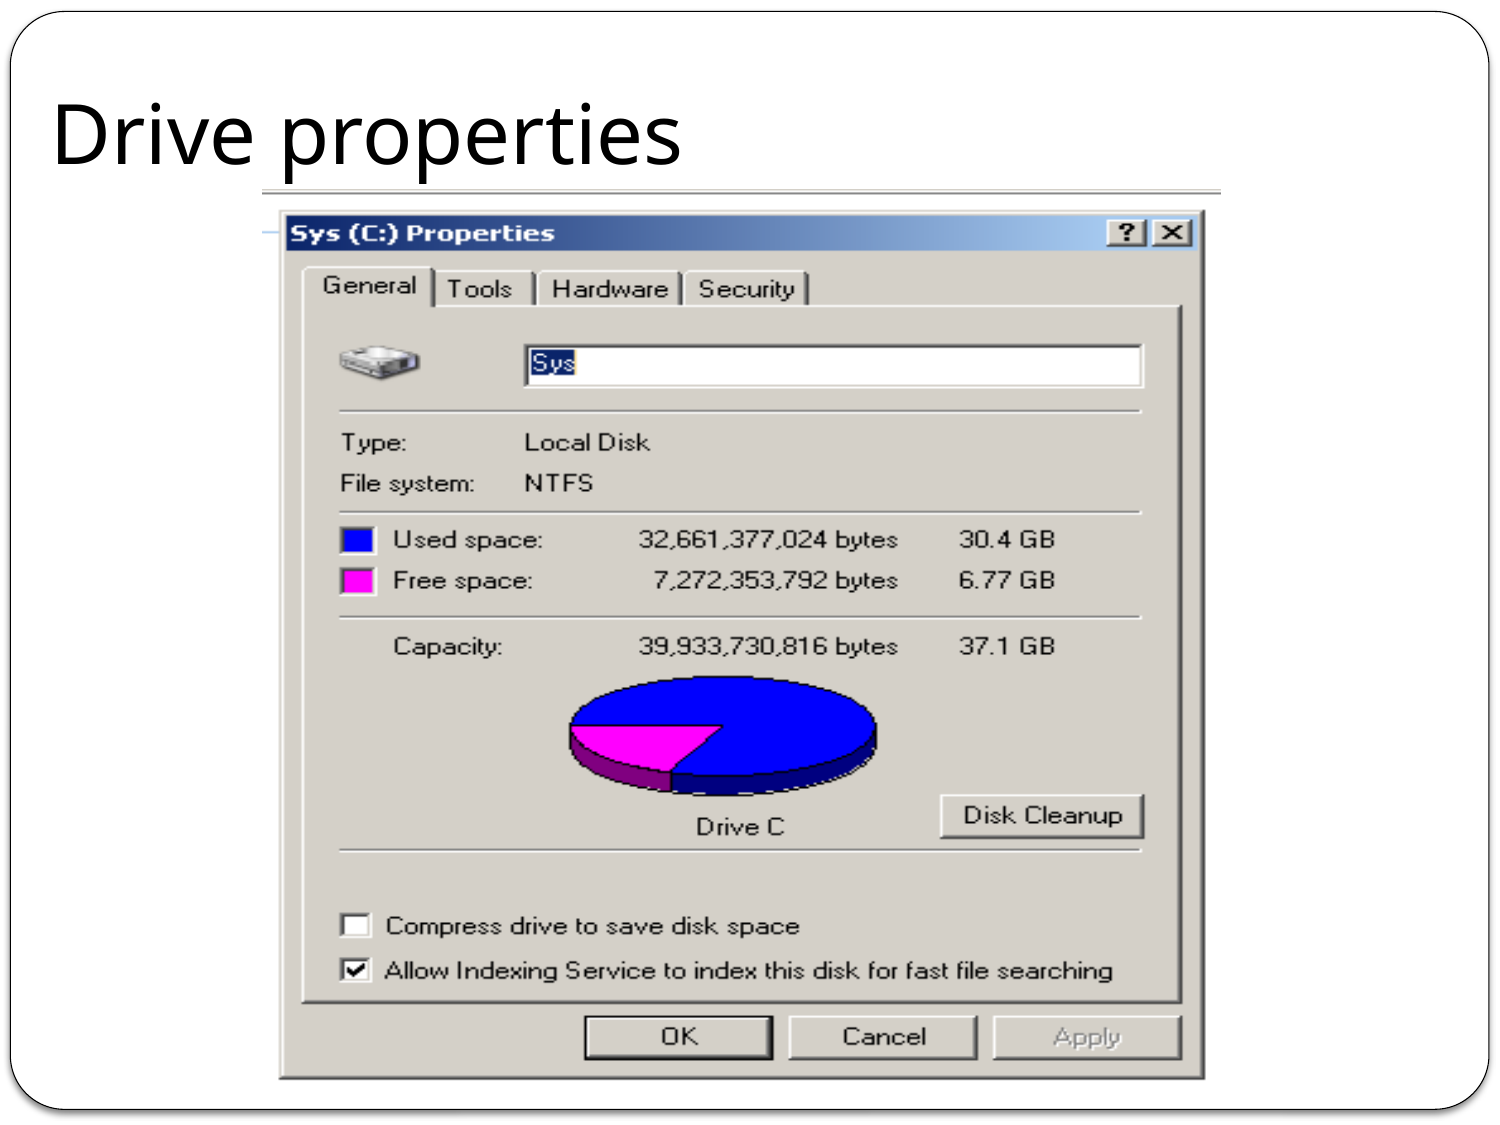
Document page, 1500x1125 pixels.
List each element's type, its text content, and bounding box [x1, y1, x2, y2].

title Drive properties [37, 24, 1451, 188]
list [262, 189, 1221, 1088]
